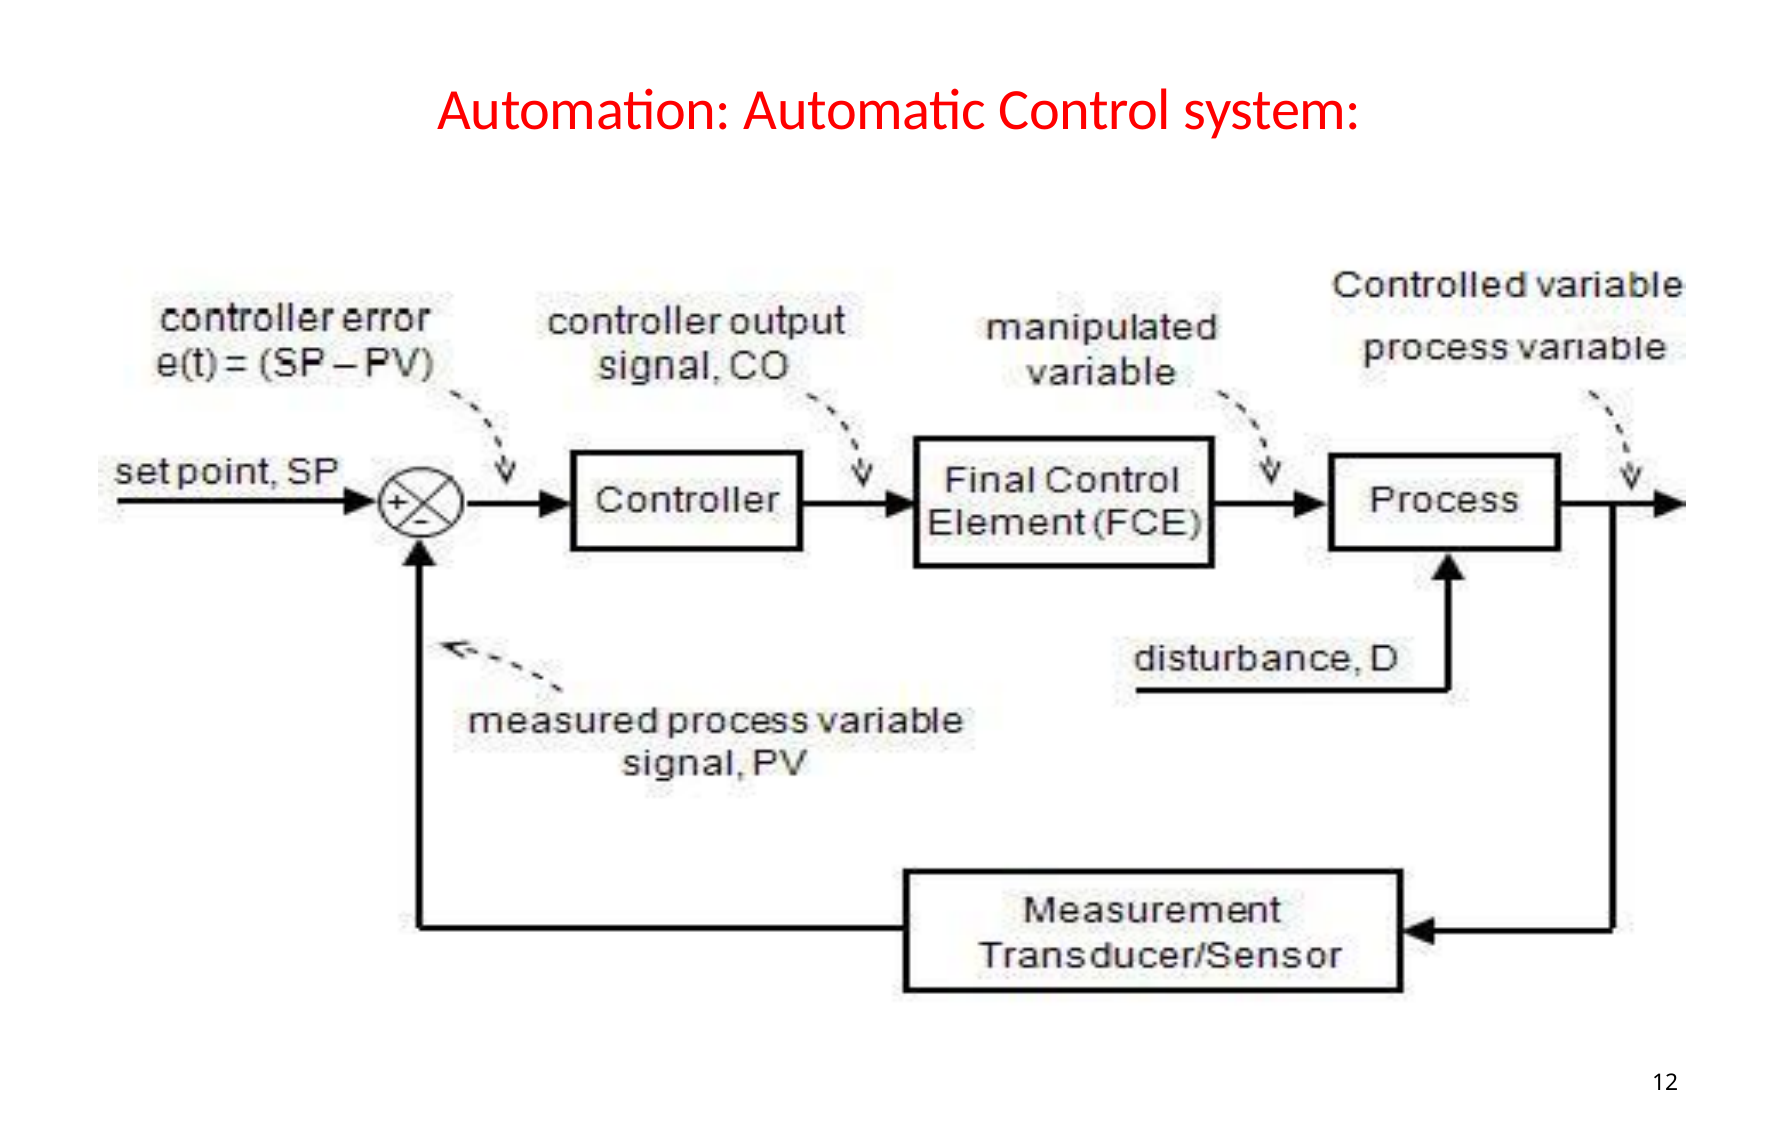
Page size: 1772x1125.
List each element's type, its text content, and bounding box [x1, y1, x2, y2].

picture [98, 264, 1687, 1011]
text_box Automation: Automatic Control system: [136, 64, 1663, 252]
slide_number 12 [1646, 1071, 1707, 1125]
